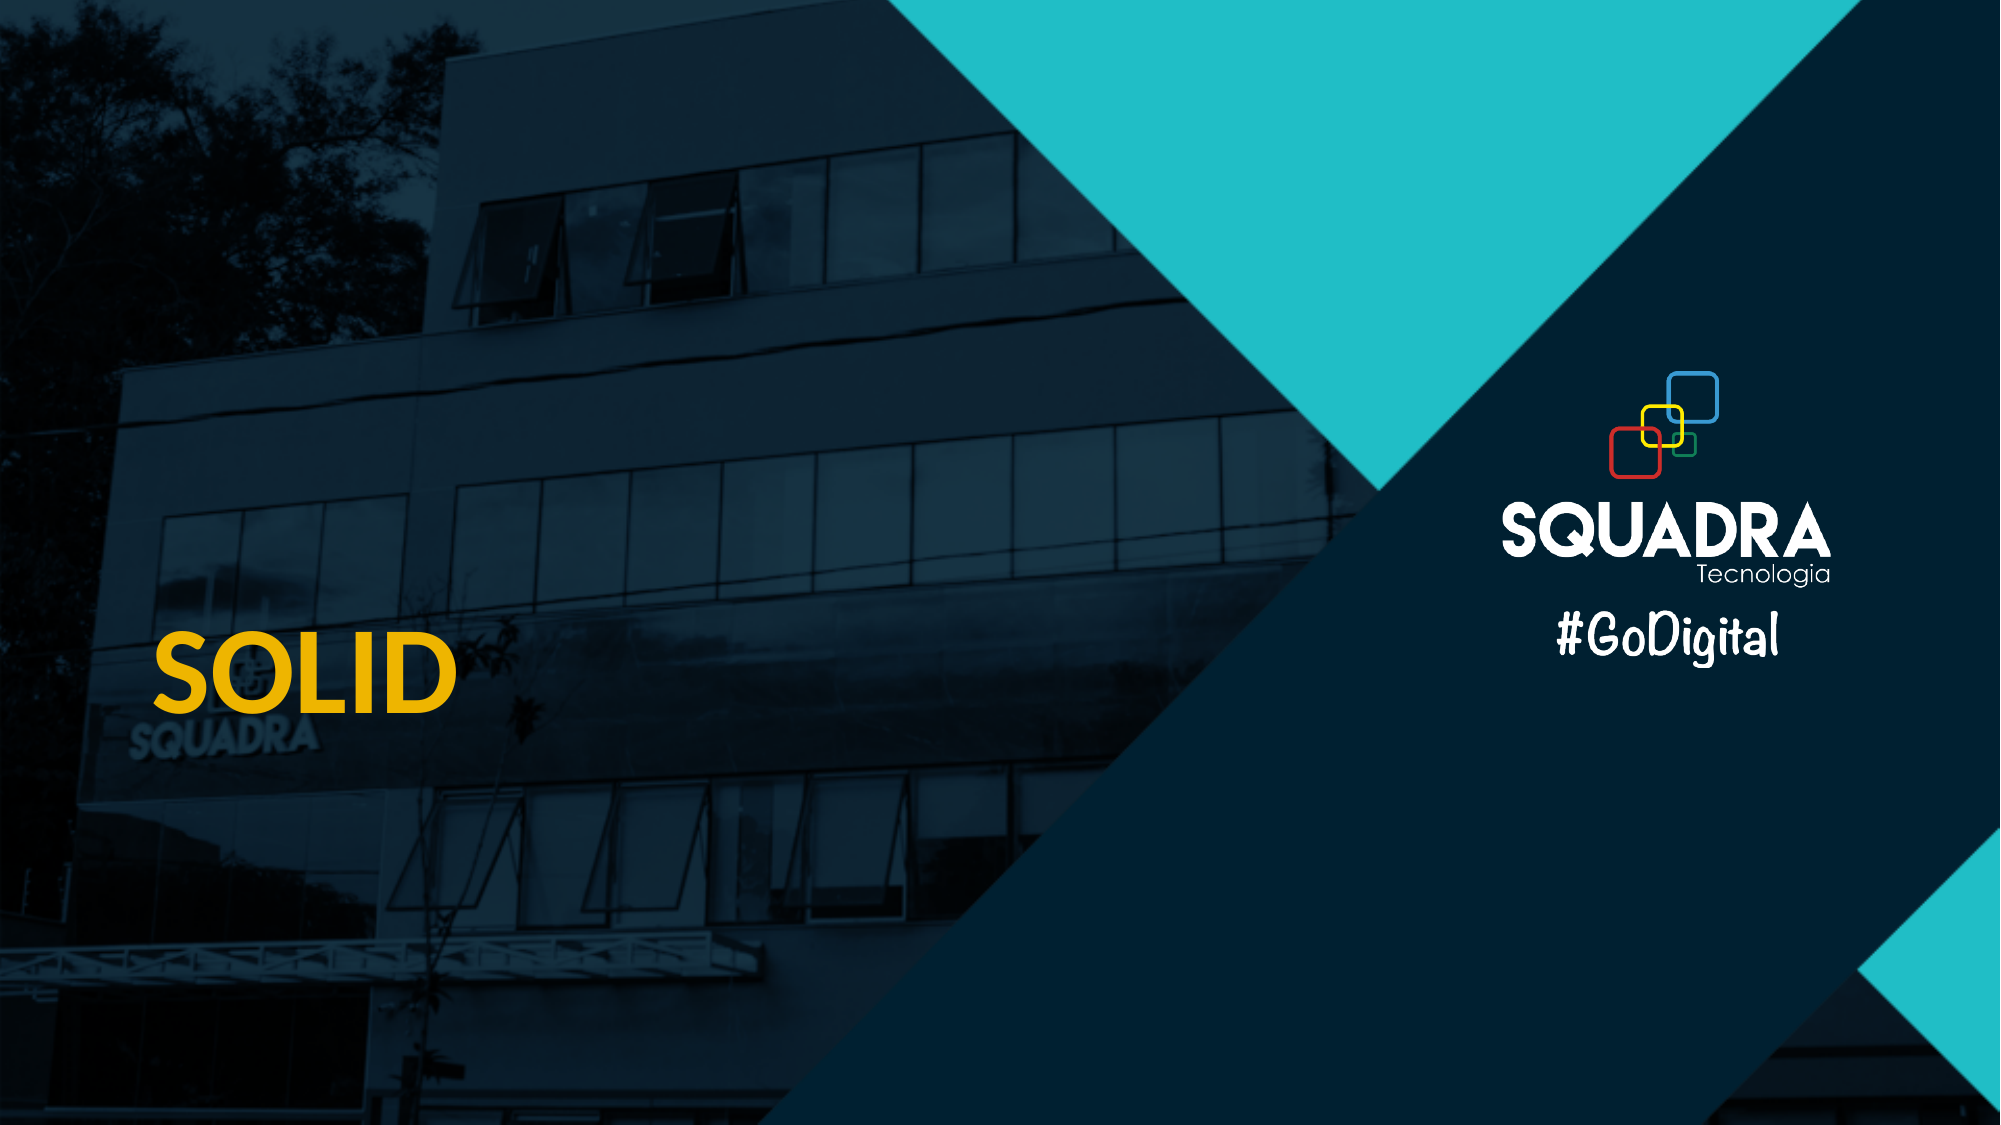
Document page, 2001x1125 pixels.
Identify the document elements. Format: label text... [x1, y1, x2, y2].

picture [0, 0, 2000, 1125]
title SOLID [136, 280, 1299, 749]
